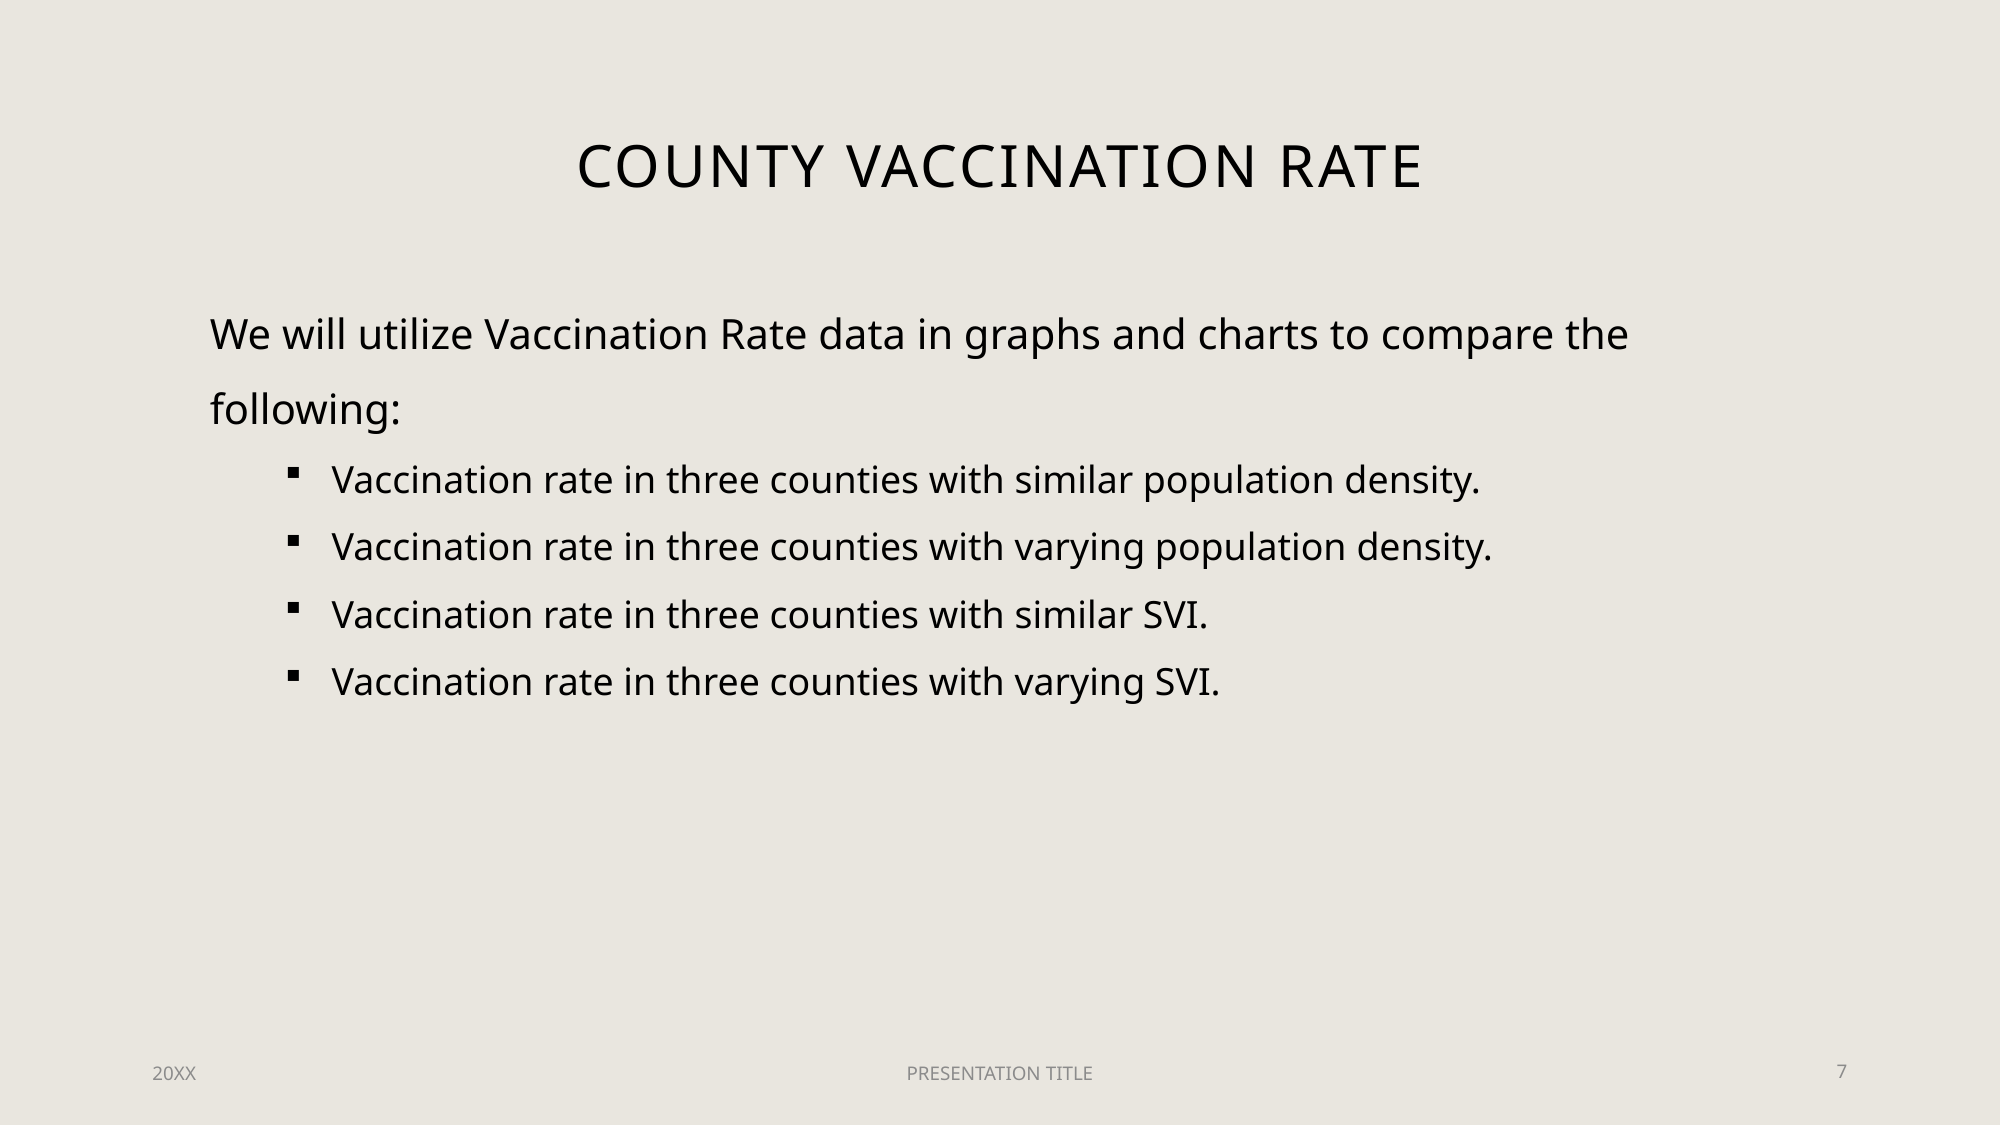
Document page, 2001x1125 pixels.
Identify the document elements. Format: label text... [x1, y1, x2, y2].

text_box We will utilize Vaccination Rate data in graphs and charts to compare the following: Vaccination rate in three counties with similar population density. Vaccination rate in three counties with varying population density. Vaccination rate in three counties with similar SVI. Vaccination rate in three counties with varying SVI. [194, 275, 1806, 711]
slide_number 7 [1412, 1042, 1863, 1103]
slide_number 20XX [137, 1042, 588, 1103]
footer PRESENTATION TITLE [662, 1042, 1338, 1103]
title County Vaccination rate [137, 59, 1863, 278]
